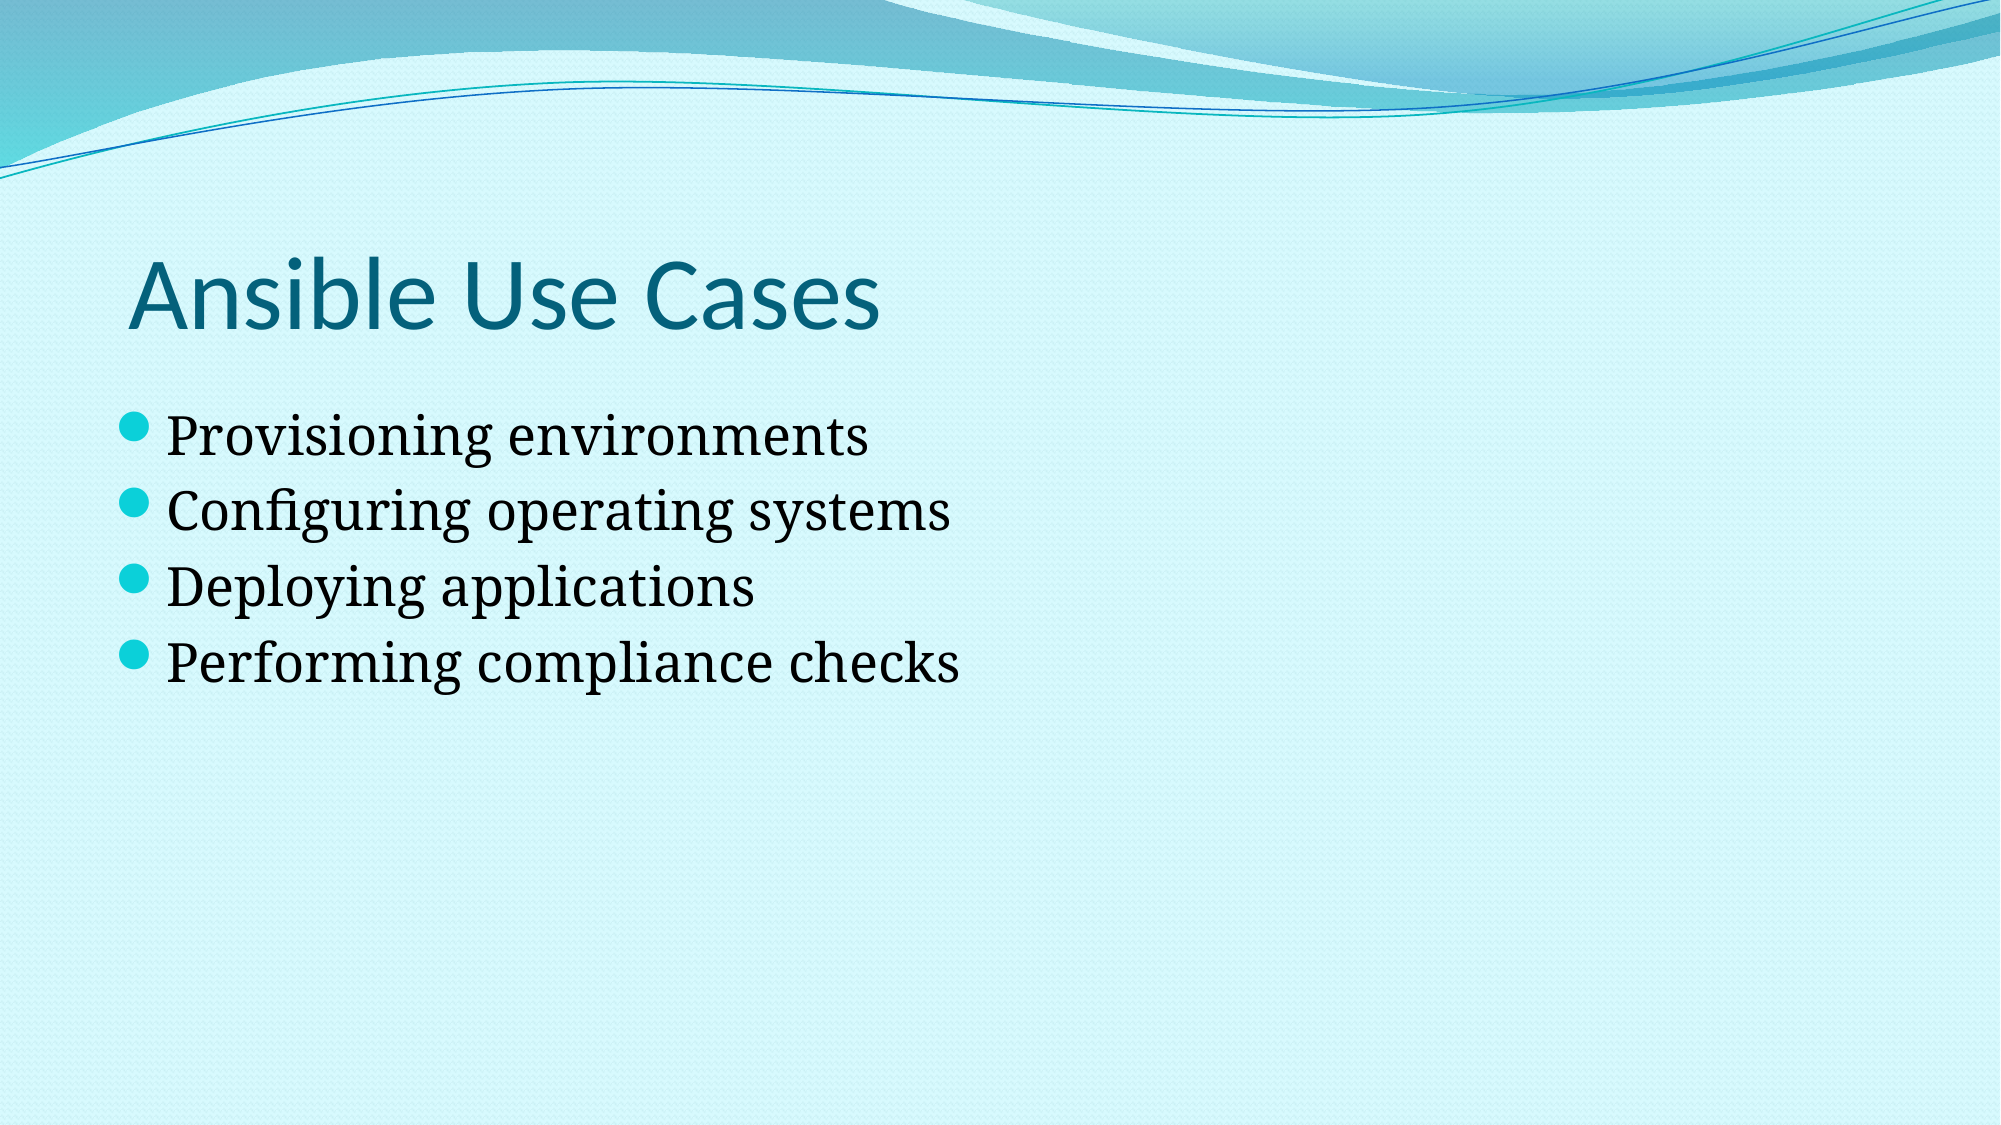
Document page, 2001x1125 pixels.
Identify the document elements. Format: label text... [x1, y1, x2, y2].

title Ansible Use Cases [128, 177, 1919, 351]
list Provisioning environments Configuring operating systems Deploying applications Performing compliance checks [99, 317, 1900, 1038]
